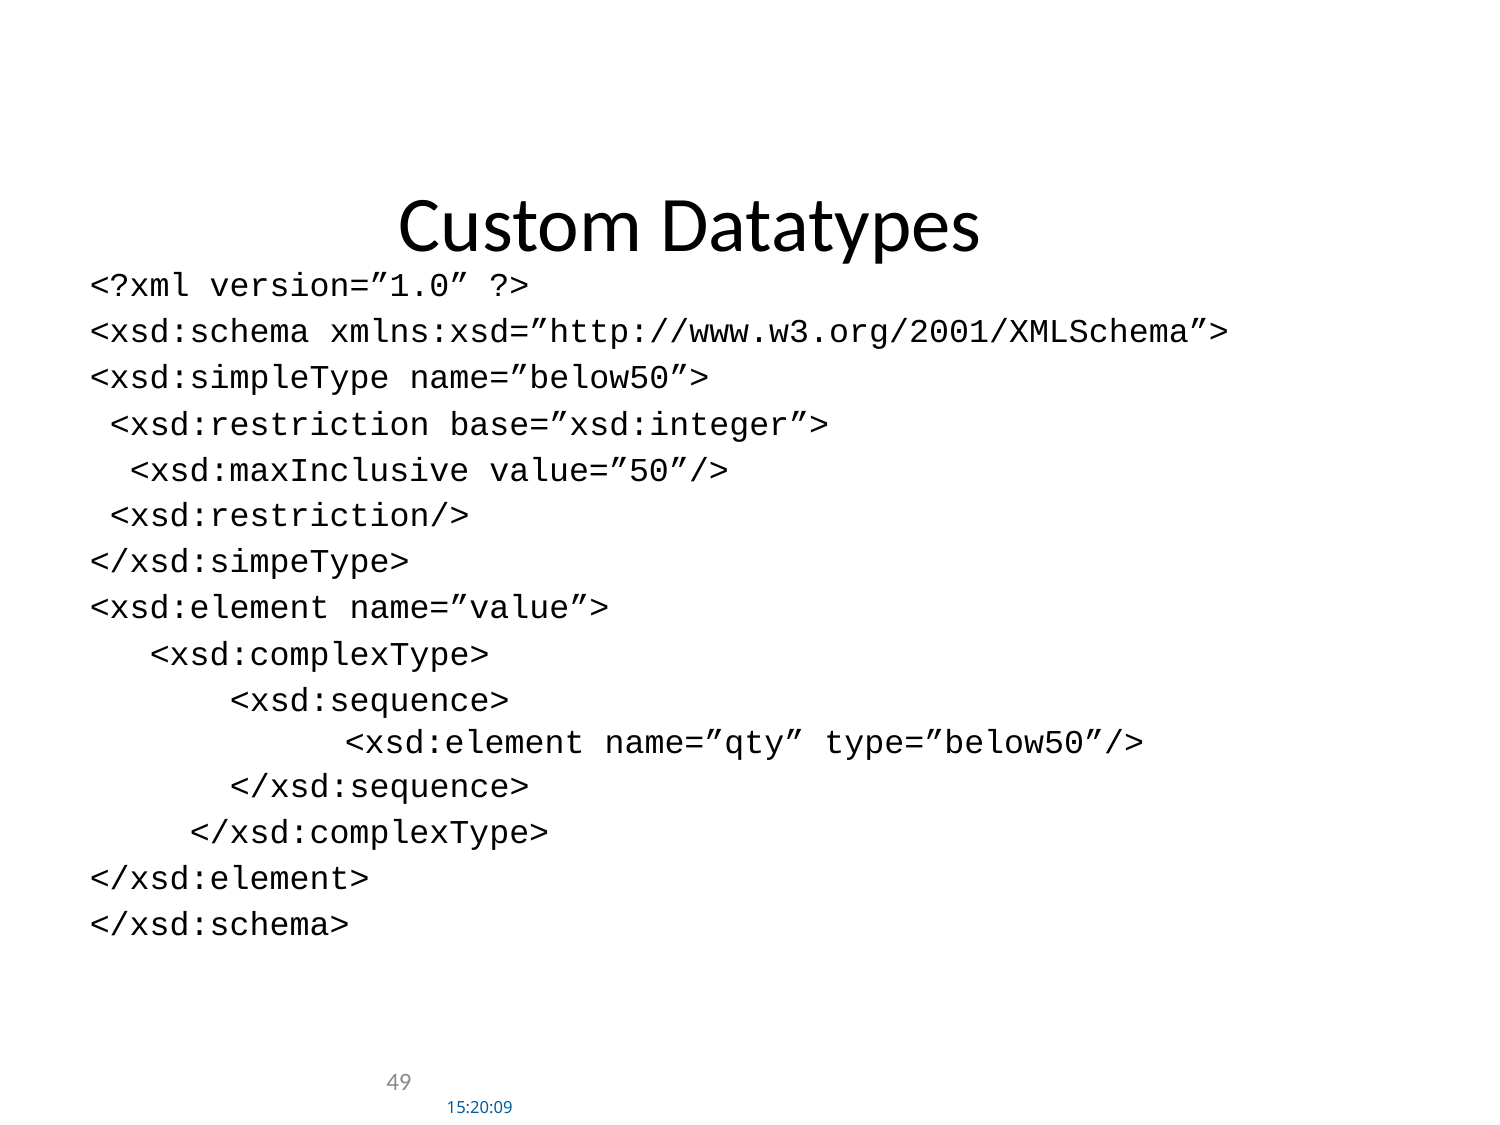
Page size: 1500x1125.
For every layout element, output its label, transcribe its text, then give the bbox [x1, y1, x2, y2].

slide_number 49 [76, 1065, 427, 1103]
text_box 15:20:09 [242, 1089, 718, 1125]
title Custom Datatypes [15, 164, 1366, 276]
list <?xml version=”1.0” ?> <xsd:schema xmlns:xsd=”http://www.w3.org/2001/XMLSchema”> <xsd:simpleType name=”below50”> <xsd:restriction base=”xsd:integer”> <xsd:maxInclusive value=”50”/> <xsd:restriction/> </xsd:simpeType> <xsd:element name=”value”> <xsd:complexType> <xsd:sequence> <xsd:element name=”qty” type=”below50”/> </xsd:sequence> </xsd:complexType> </xsd:element> </xsd:schema> [75, 262, 1425, 1065]
